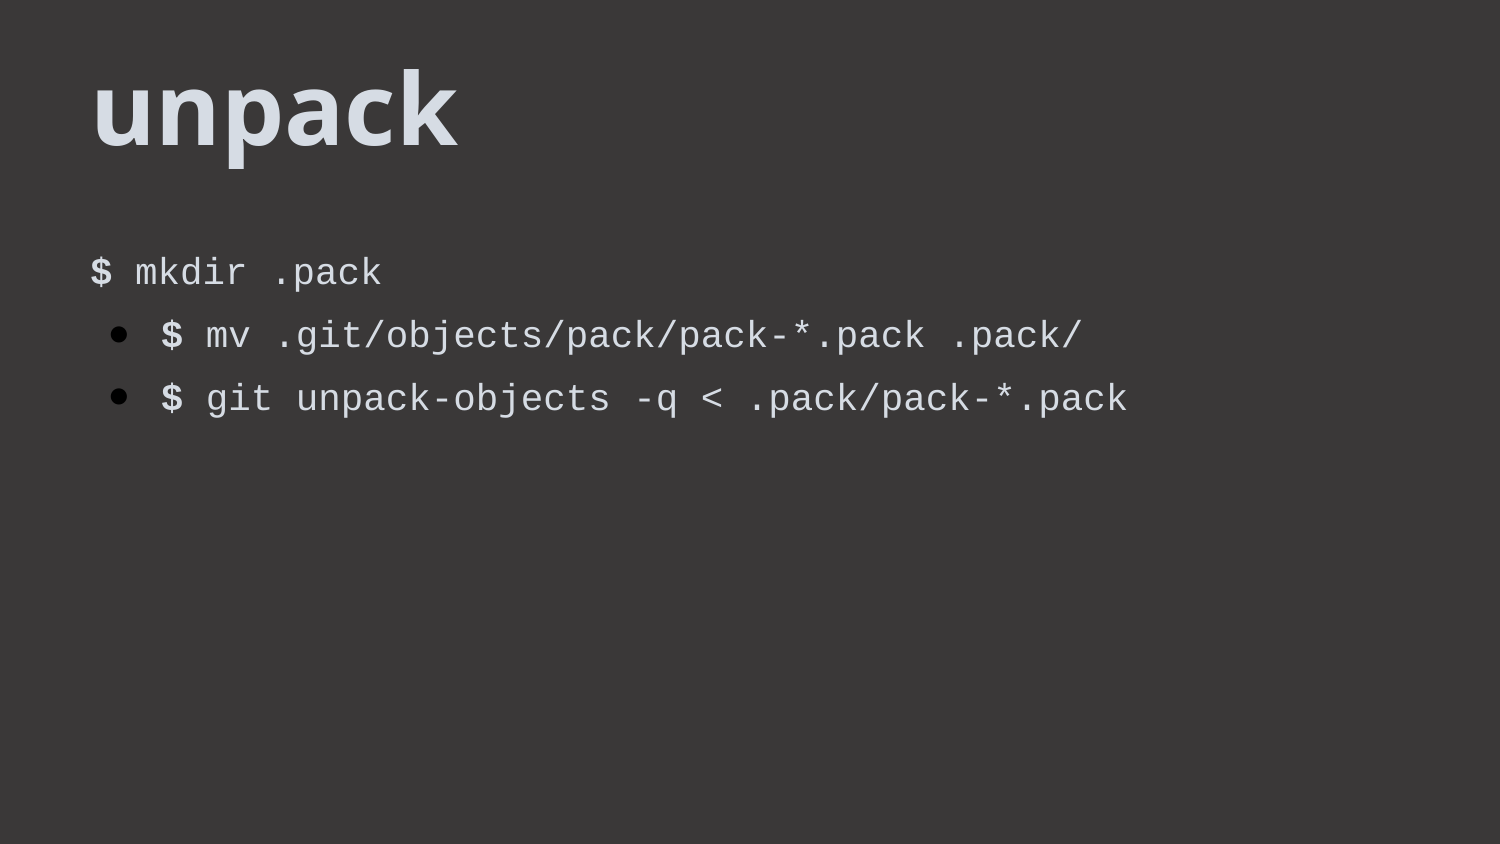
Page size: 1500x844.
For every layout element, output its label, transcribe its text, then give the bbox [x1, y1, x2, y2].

list $ mkdir .pack $ mv .git/objects/pack/pack-*.pack .pack/ $ git unpack-objects -q < .pack/pack-*.pack [75, 216, 1391, 815]
title unpack [75, 45, 1392, 181]
